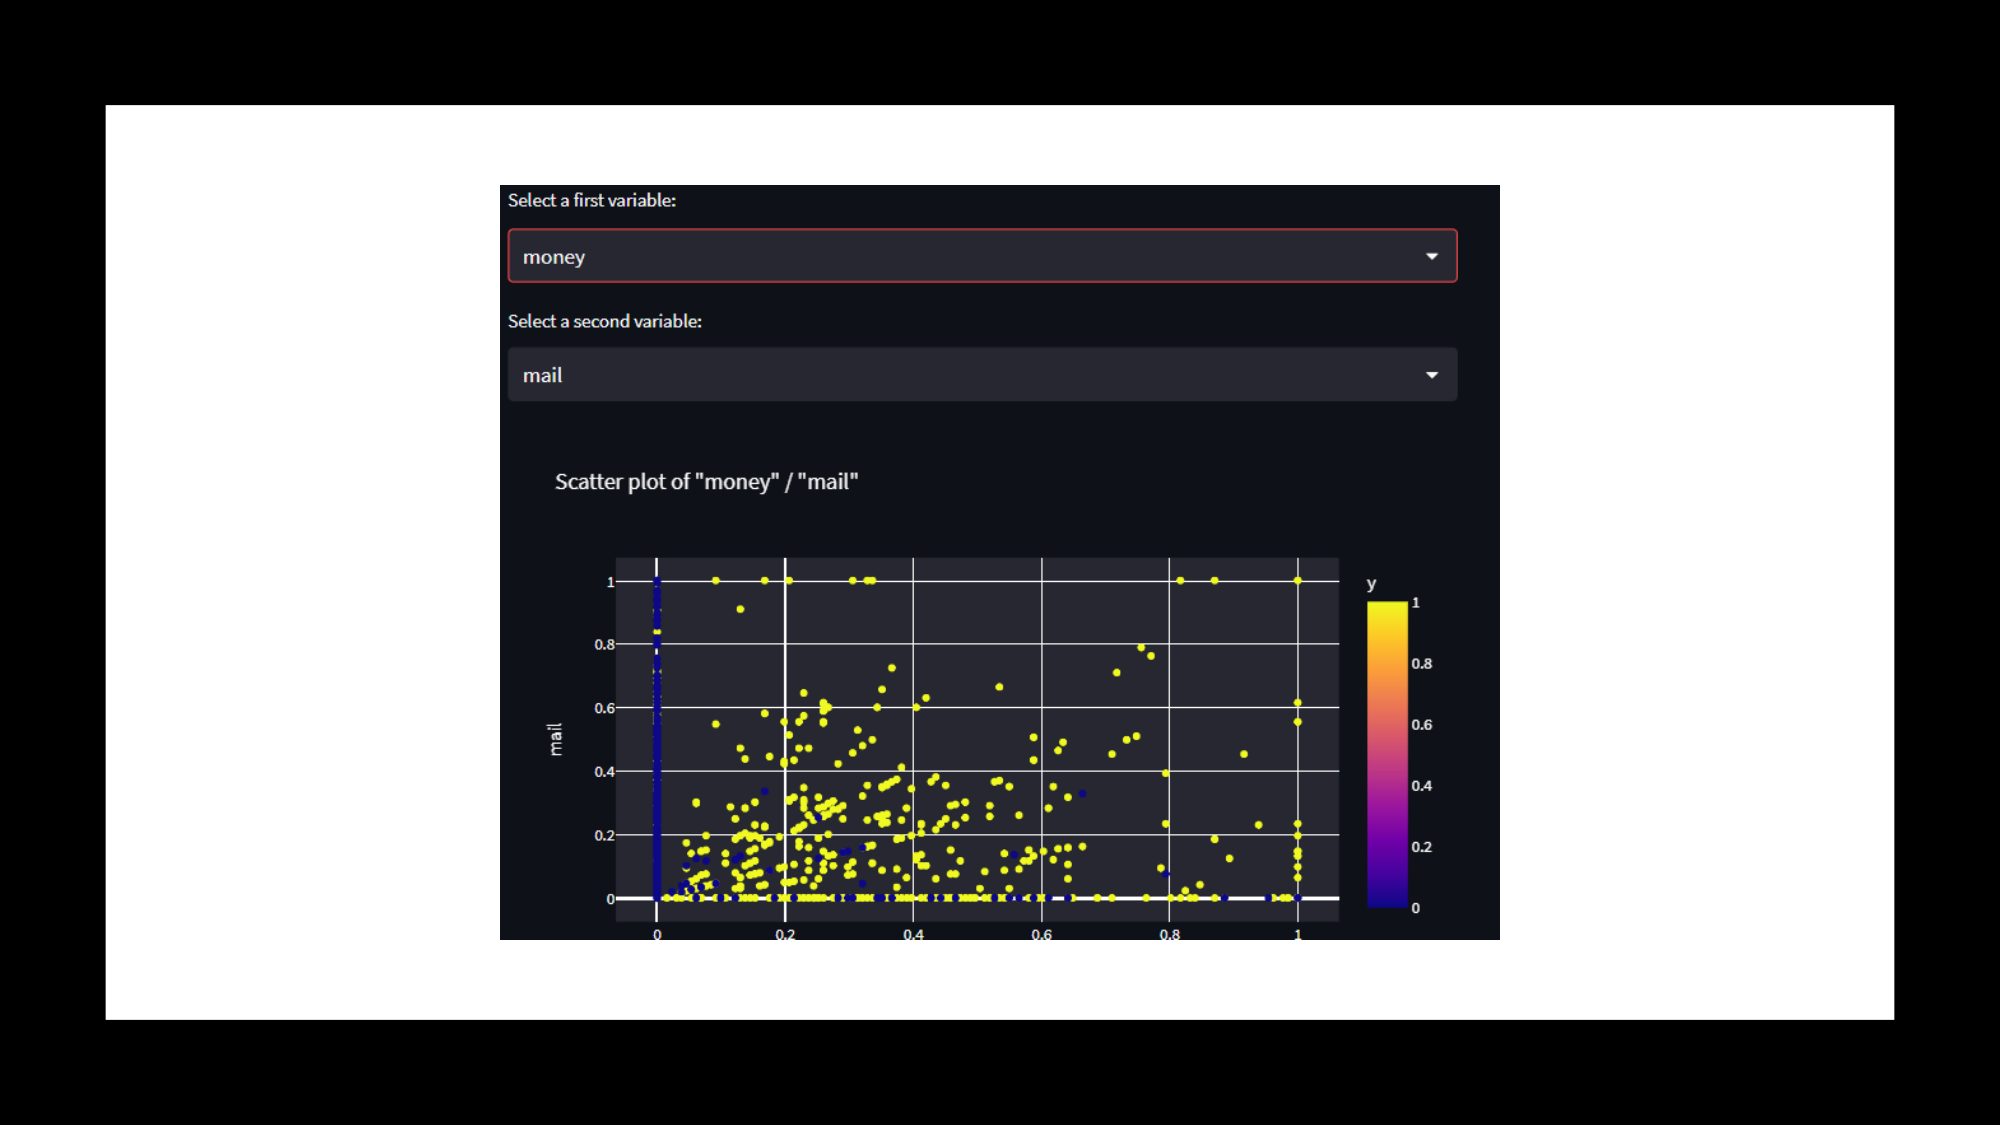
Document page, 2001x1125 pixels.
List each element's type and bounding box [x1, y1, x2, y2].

text_box [107, 106, 1893, 1019]
picture [500, 185, 1500, 940]
text_box [0, 0, 2000, 1125]
